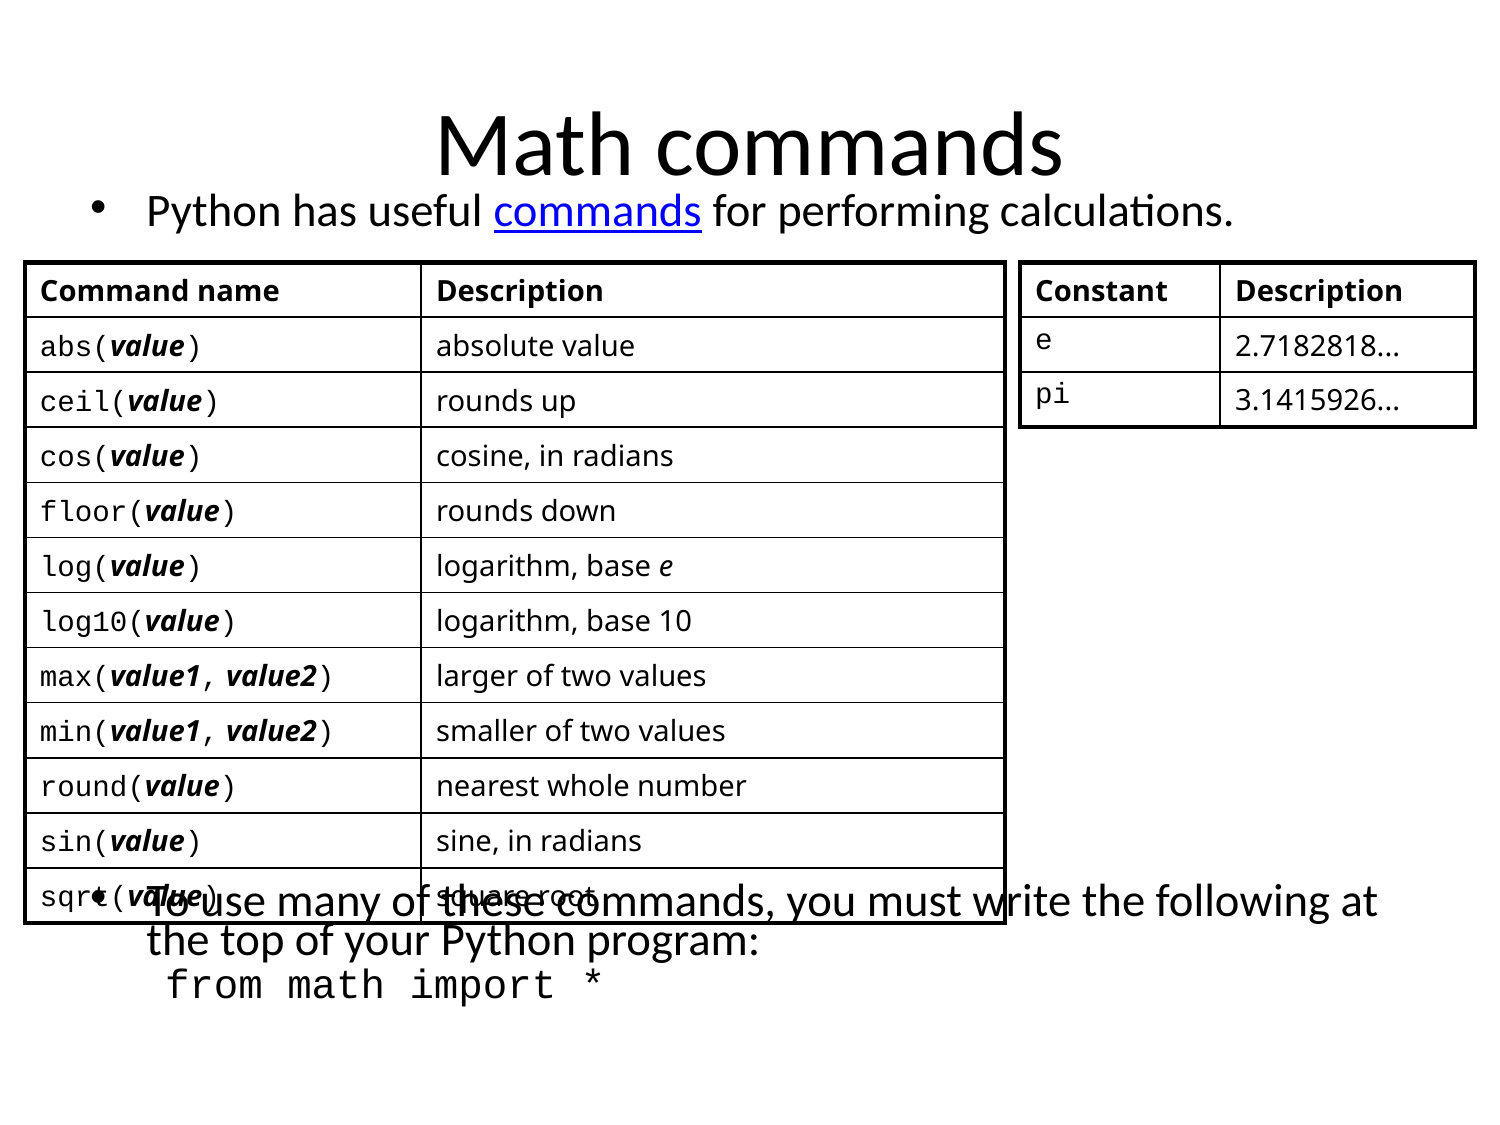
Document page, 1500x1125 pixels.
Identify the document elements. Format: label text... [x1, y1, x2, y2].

table_cell rounds up [422, 373, 1003, 426]
table_cell 2.7182818... [1221, 318, 1473, 371]
table_cell absolute value [422, 318, 1003, 371]
table_cell rounds down [422, 483, 1003, 537]
title Math commands [75, 45, 1425, 187]
table_cell max(value1, value2) [27, 648, 420, 702]
table_cell pi [1022, 373, 1219, 425]
table_cell log(value) [27, 538, 420, 592]
list Python has useful commands for performing calculations. To use many of these commands, you must write the following at the top of your Python program: from math import * [75, 187, 1425, 1063]
table_cell sin(value) [27, 814, 420, 867]
table_header Description [422, 265, 1003, 316]
table_cell square root [422, 869, 1003, 921]
table_cell smaller of two values [422, 703, 1003, 757]
table_cell nearest whole number [422, 759, 1003, 812]
table_cell e [1022, 318, 1219, 371]
table_cell min(value1, value2) [27, 703, 420, 757]
table_header Description [1221, 265, 1473, 316]
table_header Constant [1022, 265, 1219, 316]
table_cell logarithm, base 10 [422, 593, 1003, 647]
table_cell floor(value) [27, 483, 420, 537]
table_cell log10(value) [27, 593, 420, 647]
table_cell cosine, in radians [422, 428, 1003, 482]
table_cell abs(value) [27, 318, 420, 371]
table_cell cos(value) [27, 428, 420, 482]
table_cell sqrt(value) [27, 869, 420, 921]
table_cell round(value) [27, 759, 420, 812]
table_cell 3.1415926... [1221, 373, 1473, 425]
table_header Command name [27, 265, 420, 316]
table_cell sine, in radians [422, 814, 1003, 867]
table_cell larger of two values [422, 648, 1003, 702]
table_cell ceil(value) [27, 373, 420, 426]
table_cell logarithm, base e [422, 538, 1003, 592]
